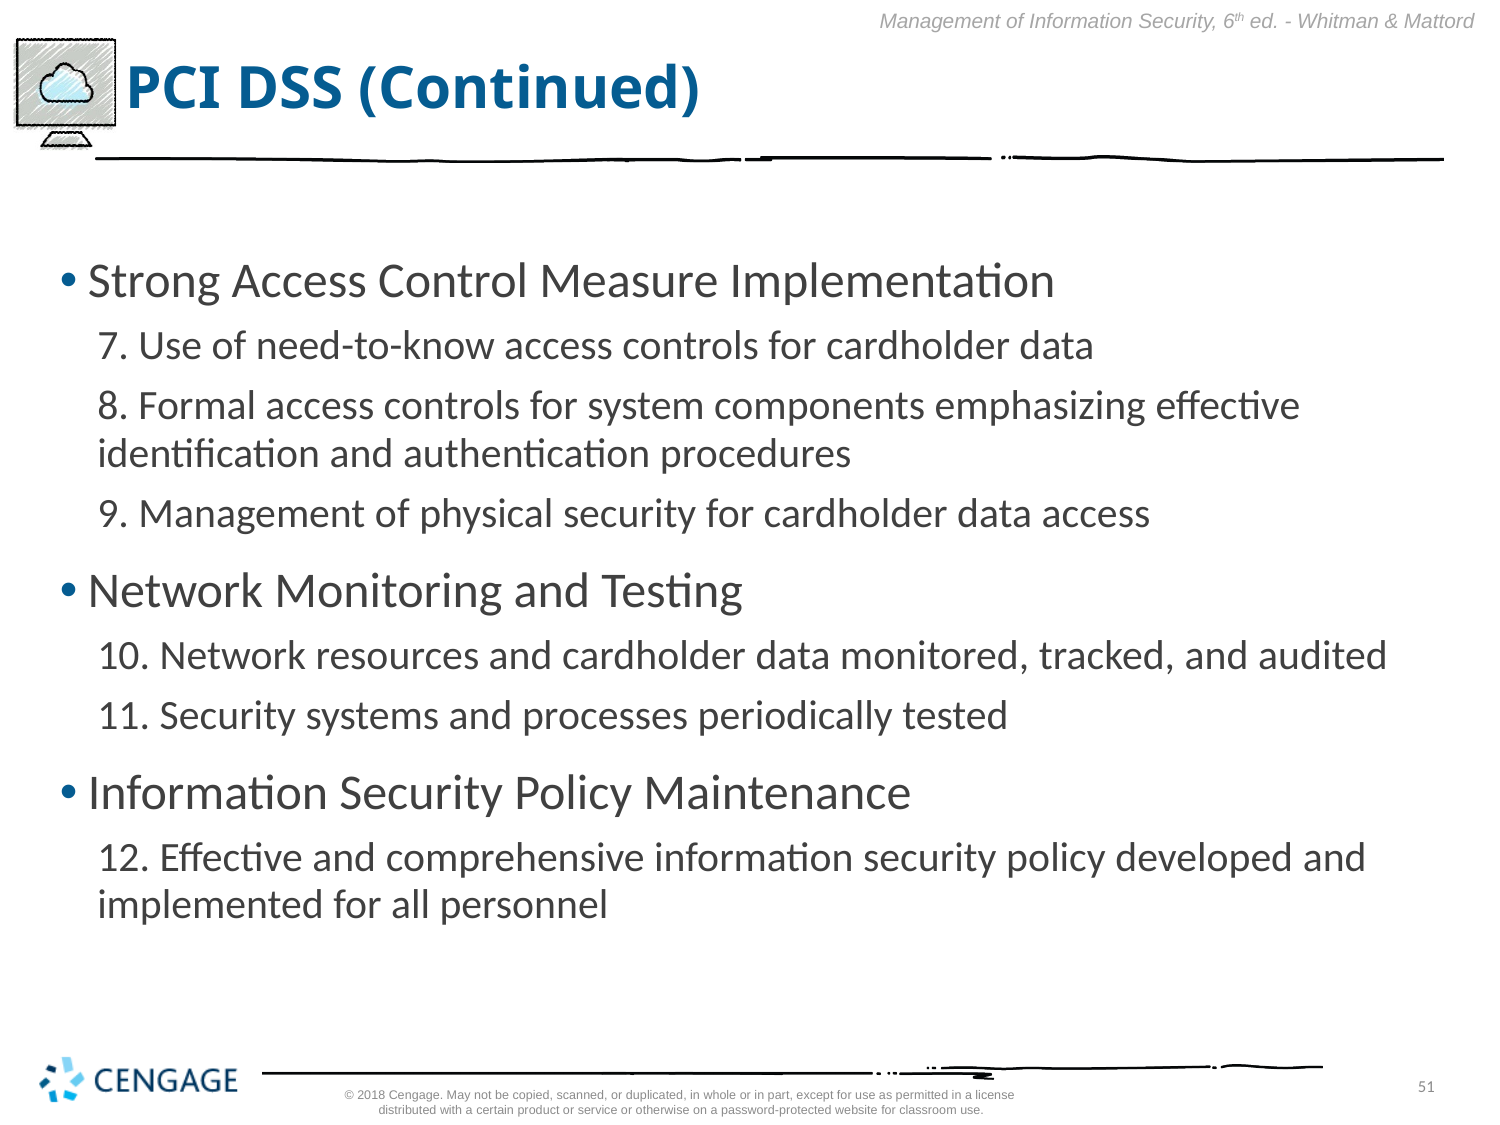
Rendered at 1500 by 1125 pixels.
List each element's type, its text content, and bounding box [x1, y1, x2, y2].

picture [262, 1064, 1323, 1080]
list Strong Access Control Measure Implementation 7. Use of need-to-know access controls for cardholder data 8. Formal access controls for system components emphasizing effective identification and authentication procedures 9. Management of physical security for cardholder data access Network Monitoring and Testing 10. Network resources and cardholder data monitored, tracked, and audited 11. Security systems and processes periodically tested Information Security Policy Maintenance 12. Effective and comprehensive information security policy developed and implemented for all personnel [59, 252, 1441, 935]
title PCI DSS (Continued) [125, 60, 1442, 121]
picture [19, 1043, 250, 1115]
picture [95, 155, 1444, 163]
picture [13, 36, 117, 151]
